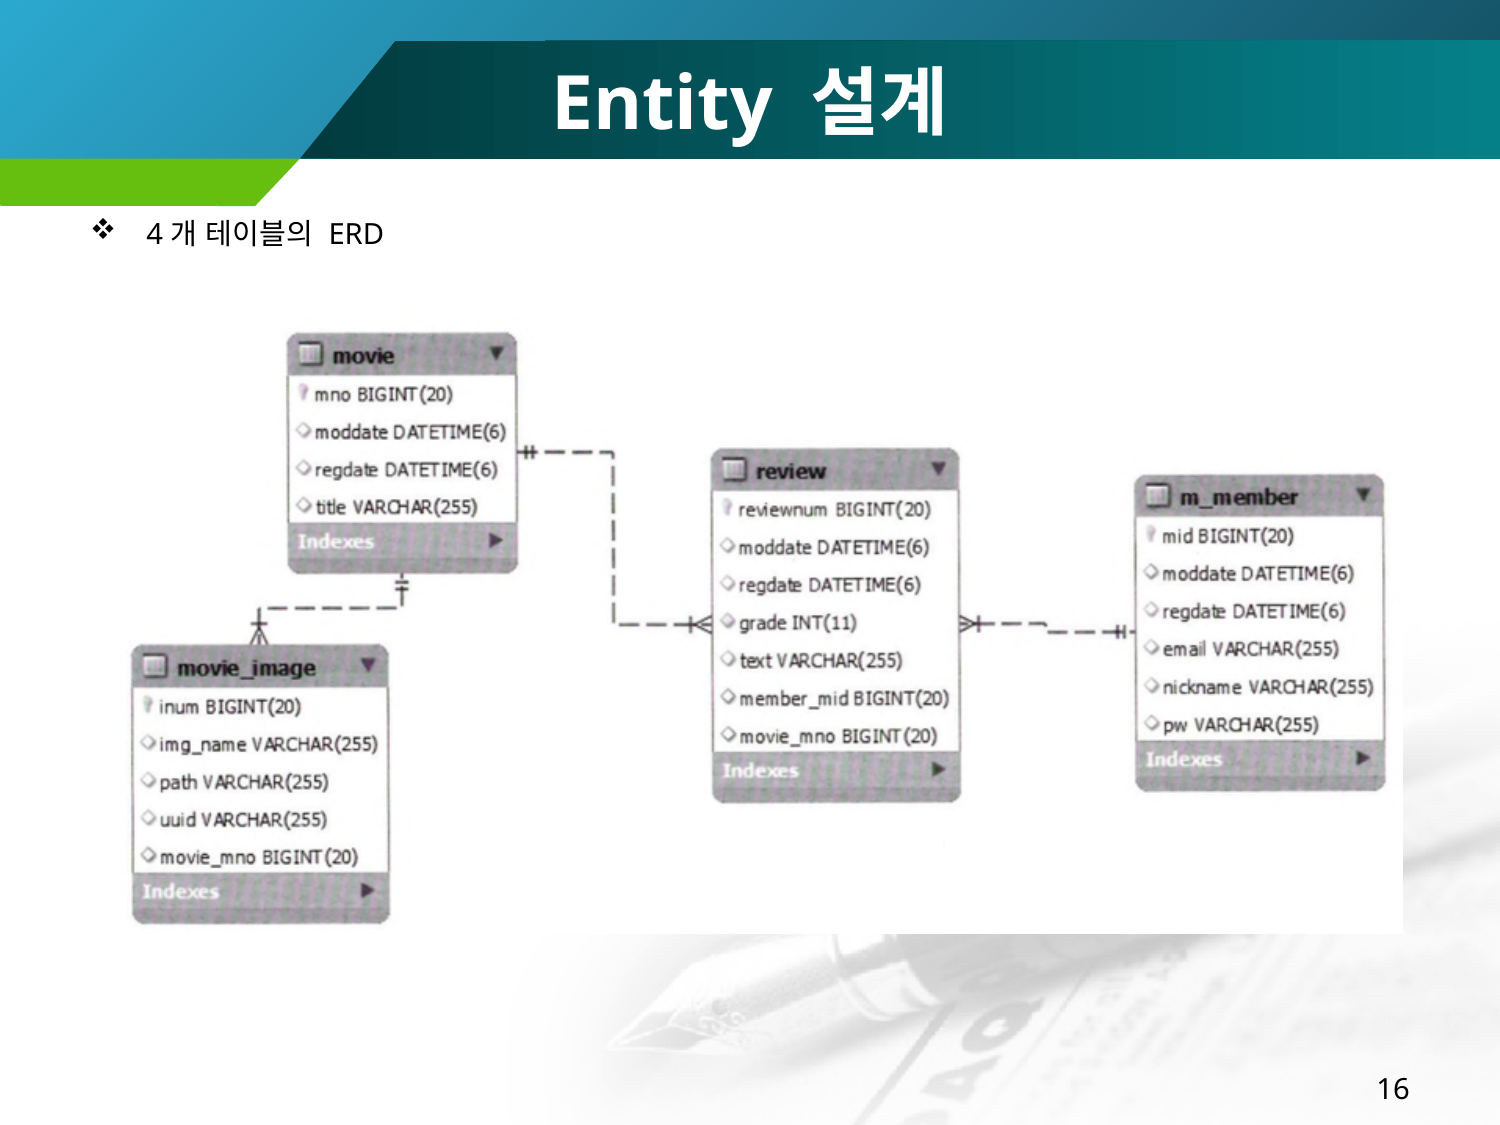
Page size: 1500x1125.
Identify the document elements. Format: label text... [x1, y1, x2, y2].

picture [490, 448, 1500, 1125]
title Entity 설계 [0, 36, 1500, 163]
picture [97, 290, 1403, 934]
slide_number 16 [1074, 1062, 1426, 1103]
list 4개 테이블의 ERD [74, 207, 1426, 1021]
